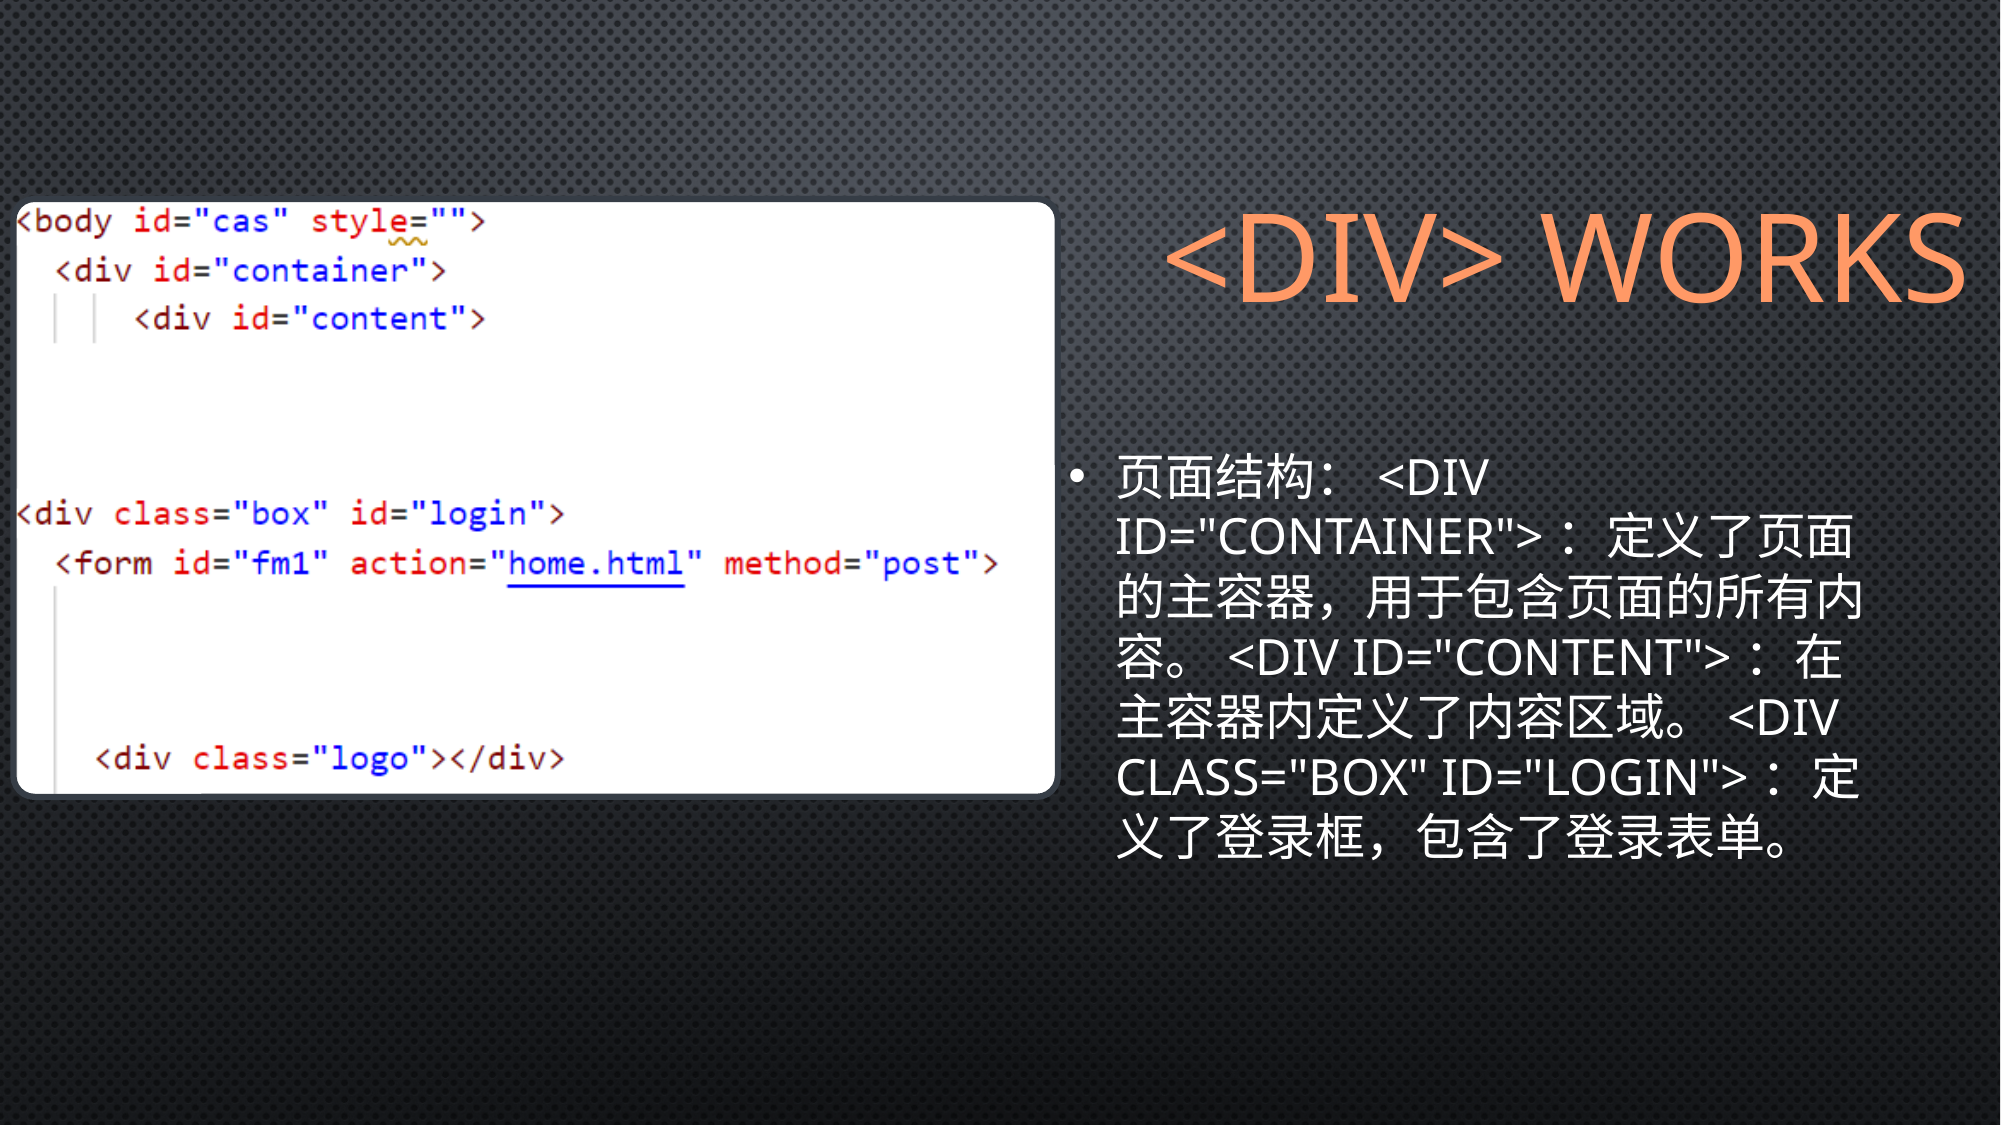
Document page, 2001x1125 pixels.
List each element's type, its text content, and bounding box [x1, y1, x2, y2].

list 页面结构：<div id="container">：定义了页面的主容器，用于包含页面的所有内容。<div id="content">：在主容器内定义了内容区域。<div class="box" id="login">：定义了登录框，包含了登录表单。 [1053, 437, 1894, 966]
picture [13, 198, 1059, 798]
title <DIV> WORKS [1146, 96, 1987, 410]
